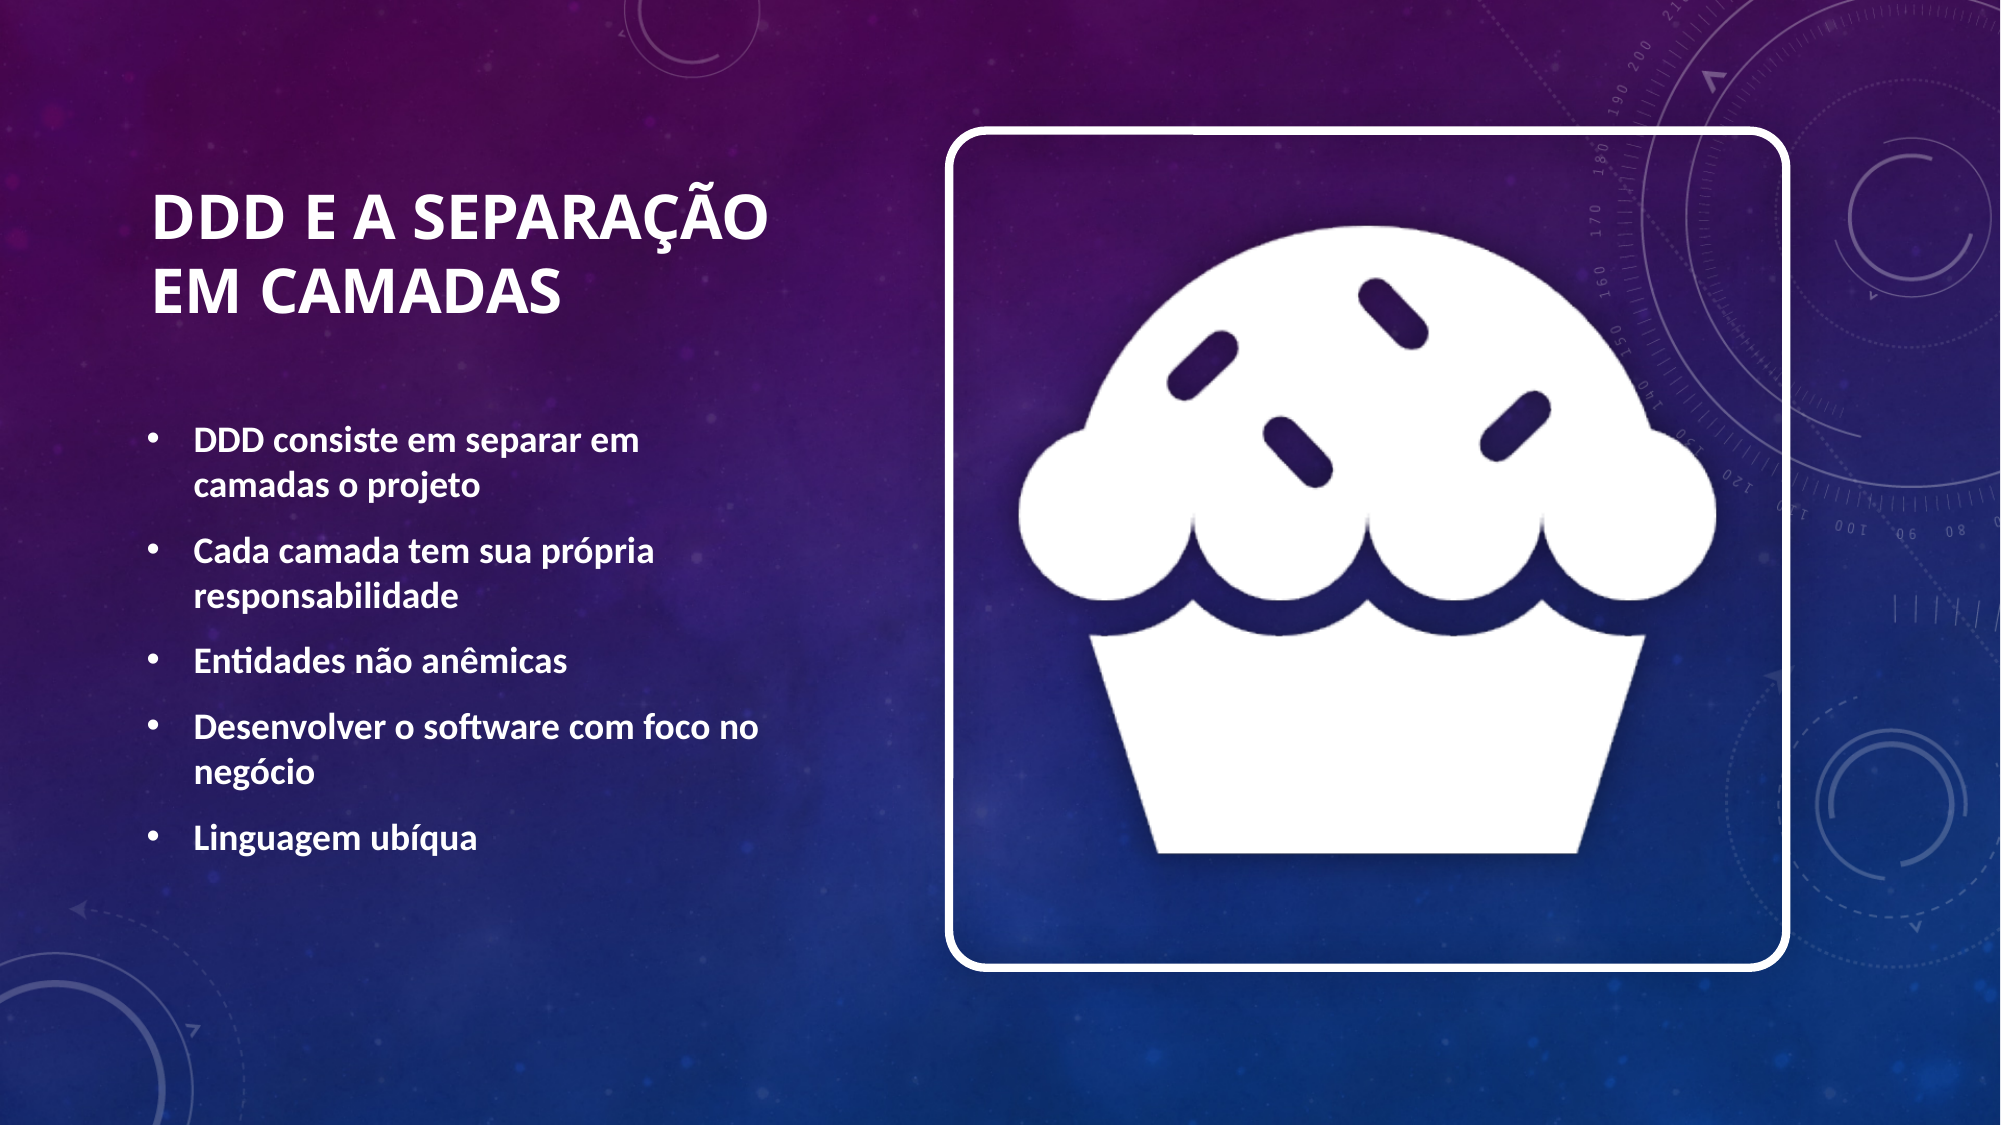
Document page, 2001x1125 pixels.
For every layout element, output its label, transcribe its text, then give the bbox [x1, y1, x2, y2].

list DDD consiste em separar em camadas o projeto Cada camada tem sua própria responsabilidade Entidades não anêmicas Desenvolver o software com foco no negócio Linguagem ubíqua [131, 370, 789, 968]
title DDD e a separação em camadas [135, 132, 789, 370]
picture [0, 0, 2001, 1125]
